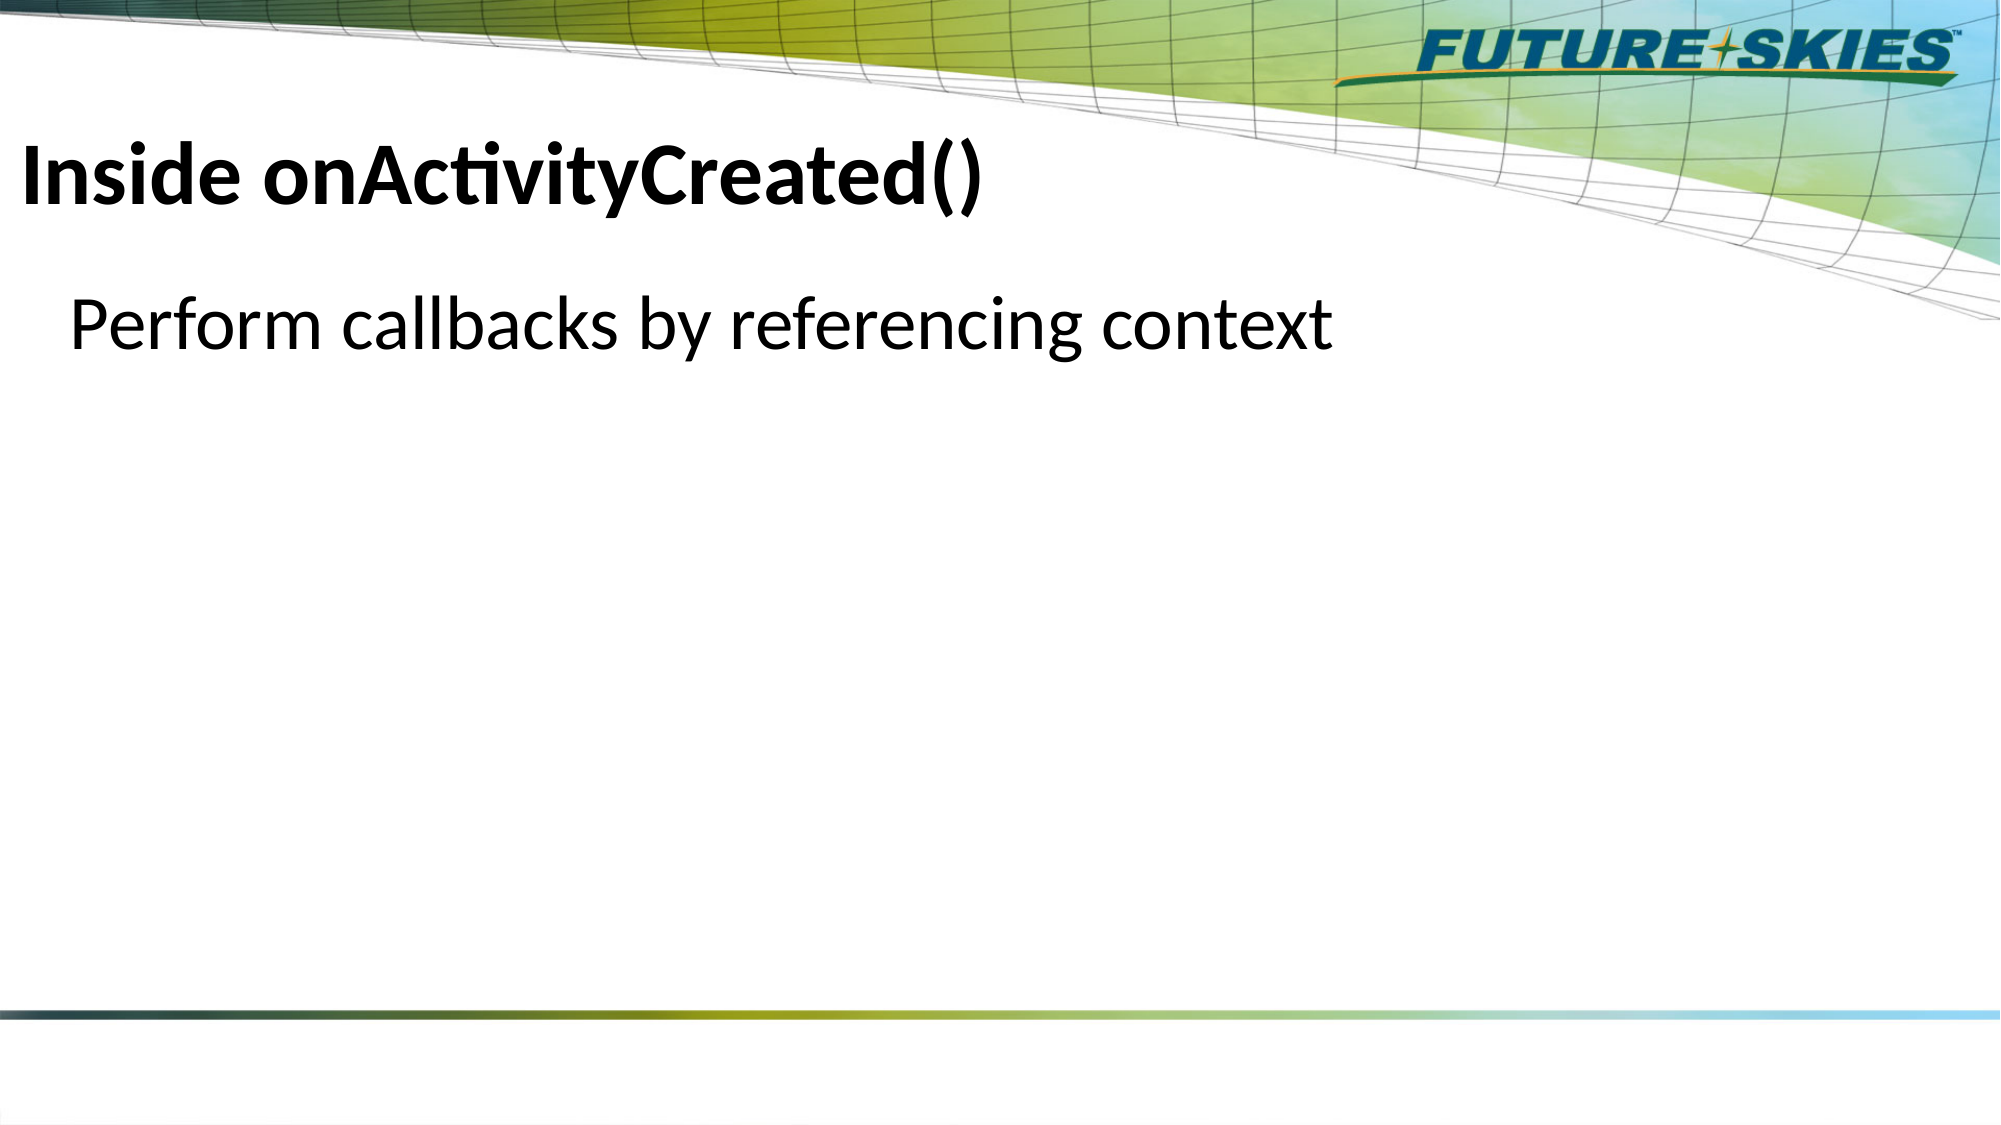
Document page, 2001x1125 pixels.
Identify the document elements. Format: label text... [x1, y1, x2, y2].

picture [0, 0, 2000, 262]
picture [0, 1005, 2000, 1125]
list Perform callbacks by referencing context [0, 262, 2000, 1005]
title Inside onActivityCreated() [0, 75, 1167, 262]
